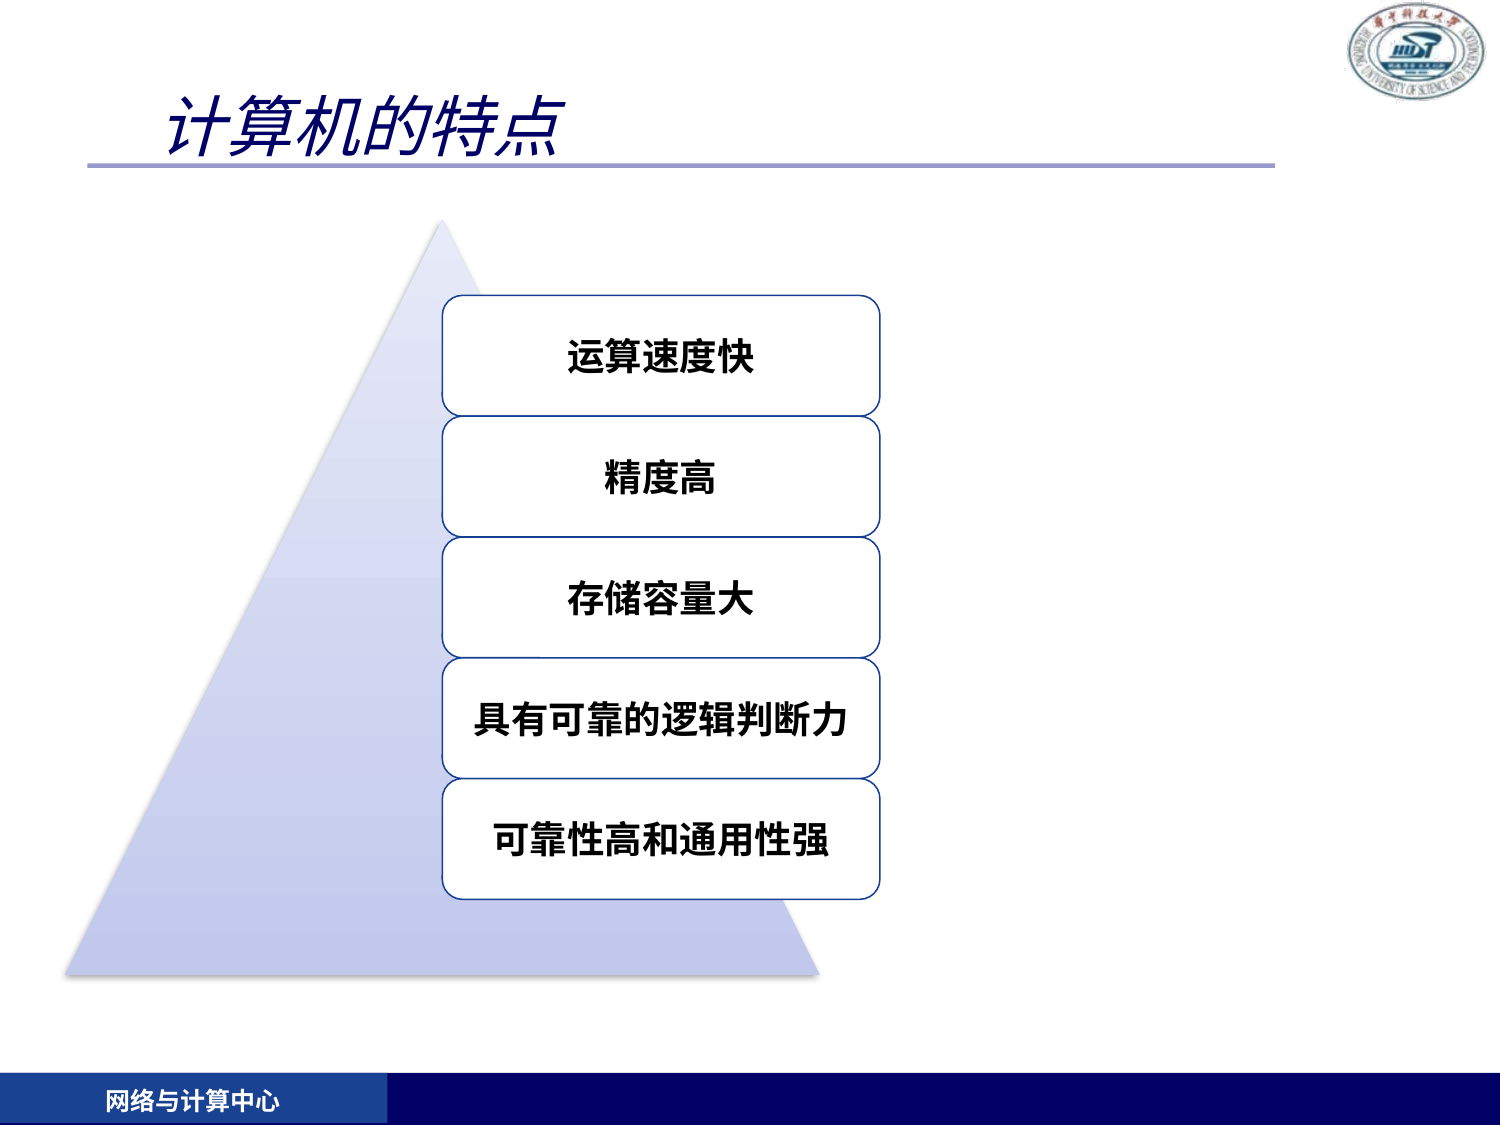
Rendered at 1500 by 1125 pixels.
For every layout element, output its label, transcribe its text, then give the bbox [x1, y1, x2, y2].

picture [1344, 0, 1489, 103]
slide_number 网络与计算中心 [17, 1078, 368, 1116]
title 计算机的特点 [144, 68, 1294, 182]
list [64, 219, 881, 976]
